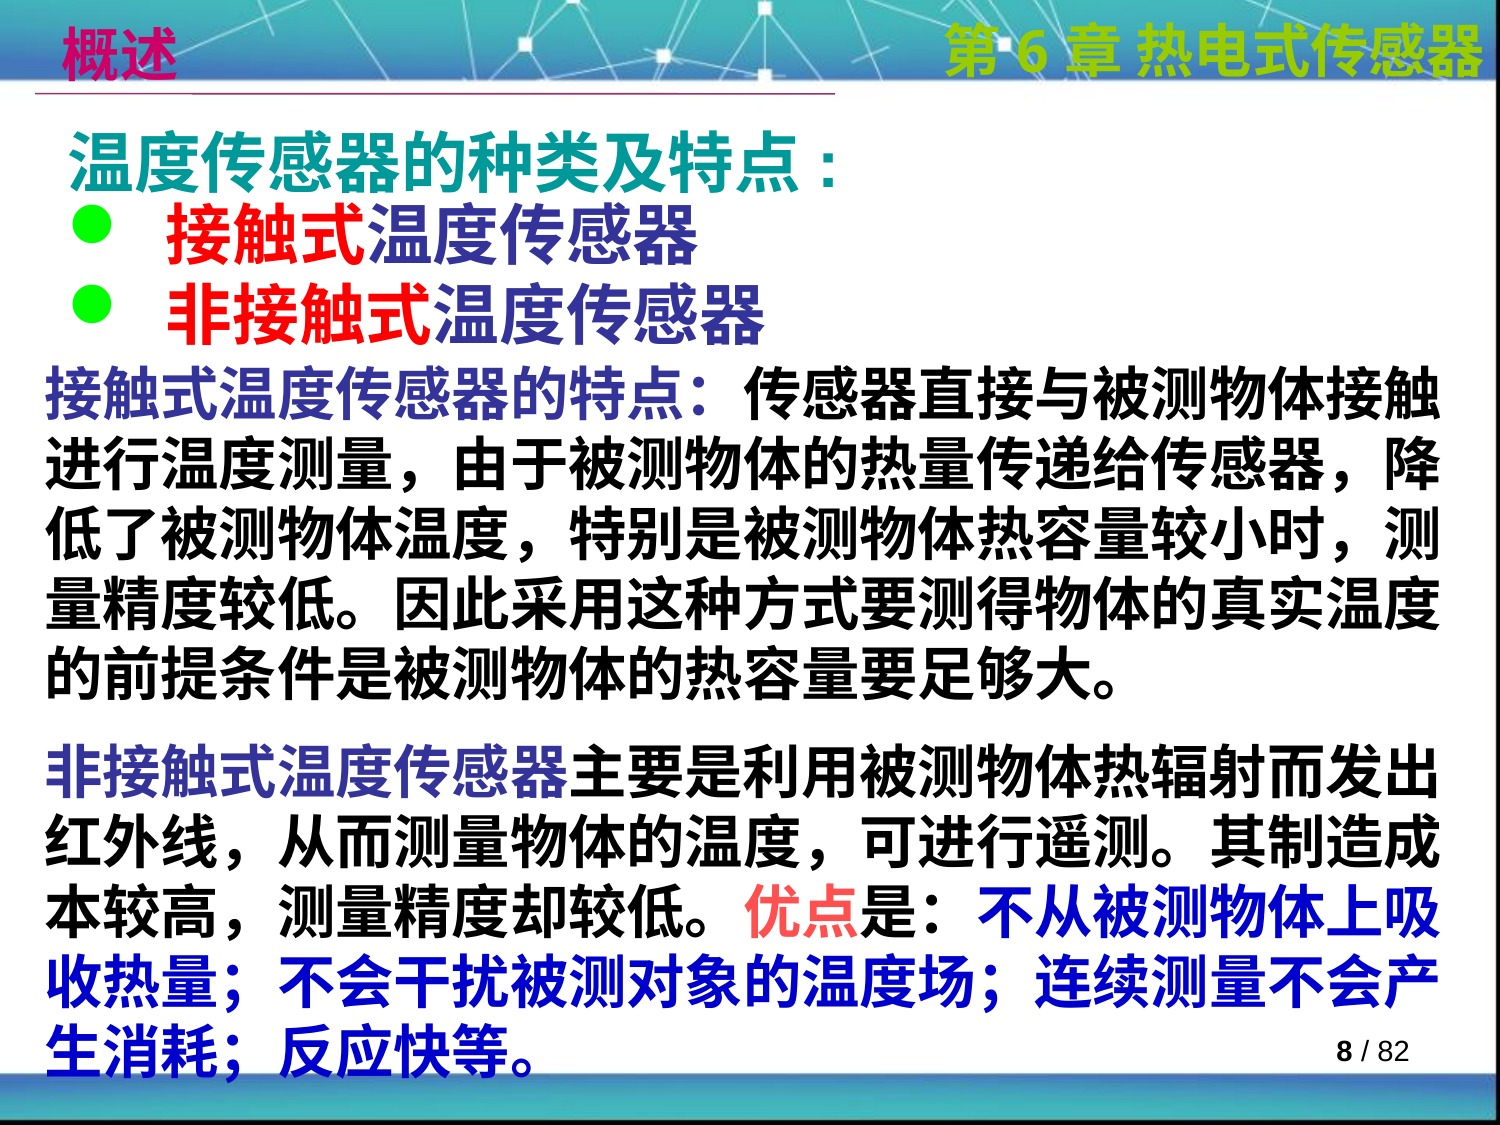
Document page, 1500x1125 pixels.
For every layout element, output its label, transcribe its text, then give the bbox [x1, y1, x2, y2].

text_box 温度传感器的种类及特点: [52, 97, 1093, 208]
slide_number / 82 [1074, 1024, 1425, 1103]
title 概述 [46, 11, 961, 94]
text_box 接触式温度传感器的特点：传感器直接与被测物体接触进行温度测量，由于被测物体的热量传递给传感器，降低了被测物体温度，特别是被测物体热容量较小时，测量精度较低。因此采用这种方式要测得物体的真实温度的前提条件是被测物体的热容量要足够大。 [29, 349, 1471, 715]
text_box 非接触式温度传感器主要是利用被测物体热辐射而发出红外线，从而测量物体的温度，可进行遥测。其制造成本较高，测量精度却较低。优点是：不从被测物体上吸收热量；不会干扰被测对象的温度场；连续测量不会产生消耗；反应快等。 [29, 727, 1471, 1093]
text_box 接触式温度传感器 非接触式温度传感器 [53, 185, 1459, 349]
picture [0, 0, 1500, 1125]
text_box 第6章 热电式传感器 [699, 11, 1500, 87]
